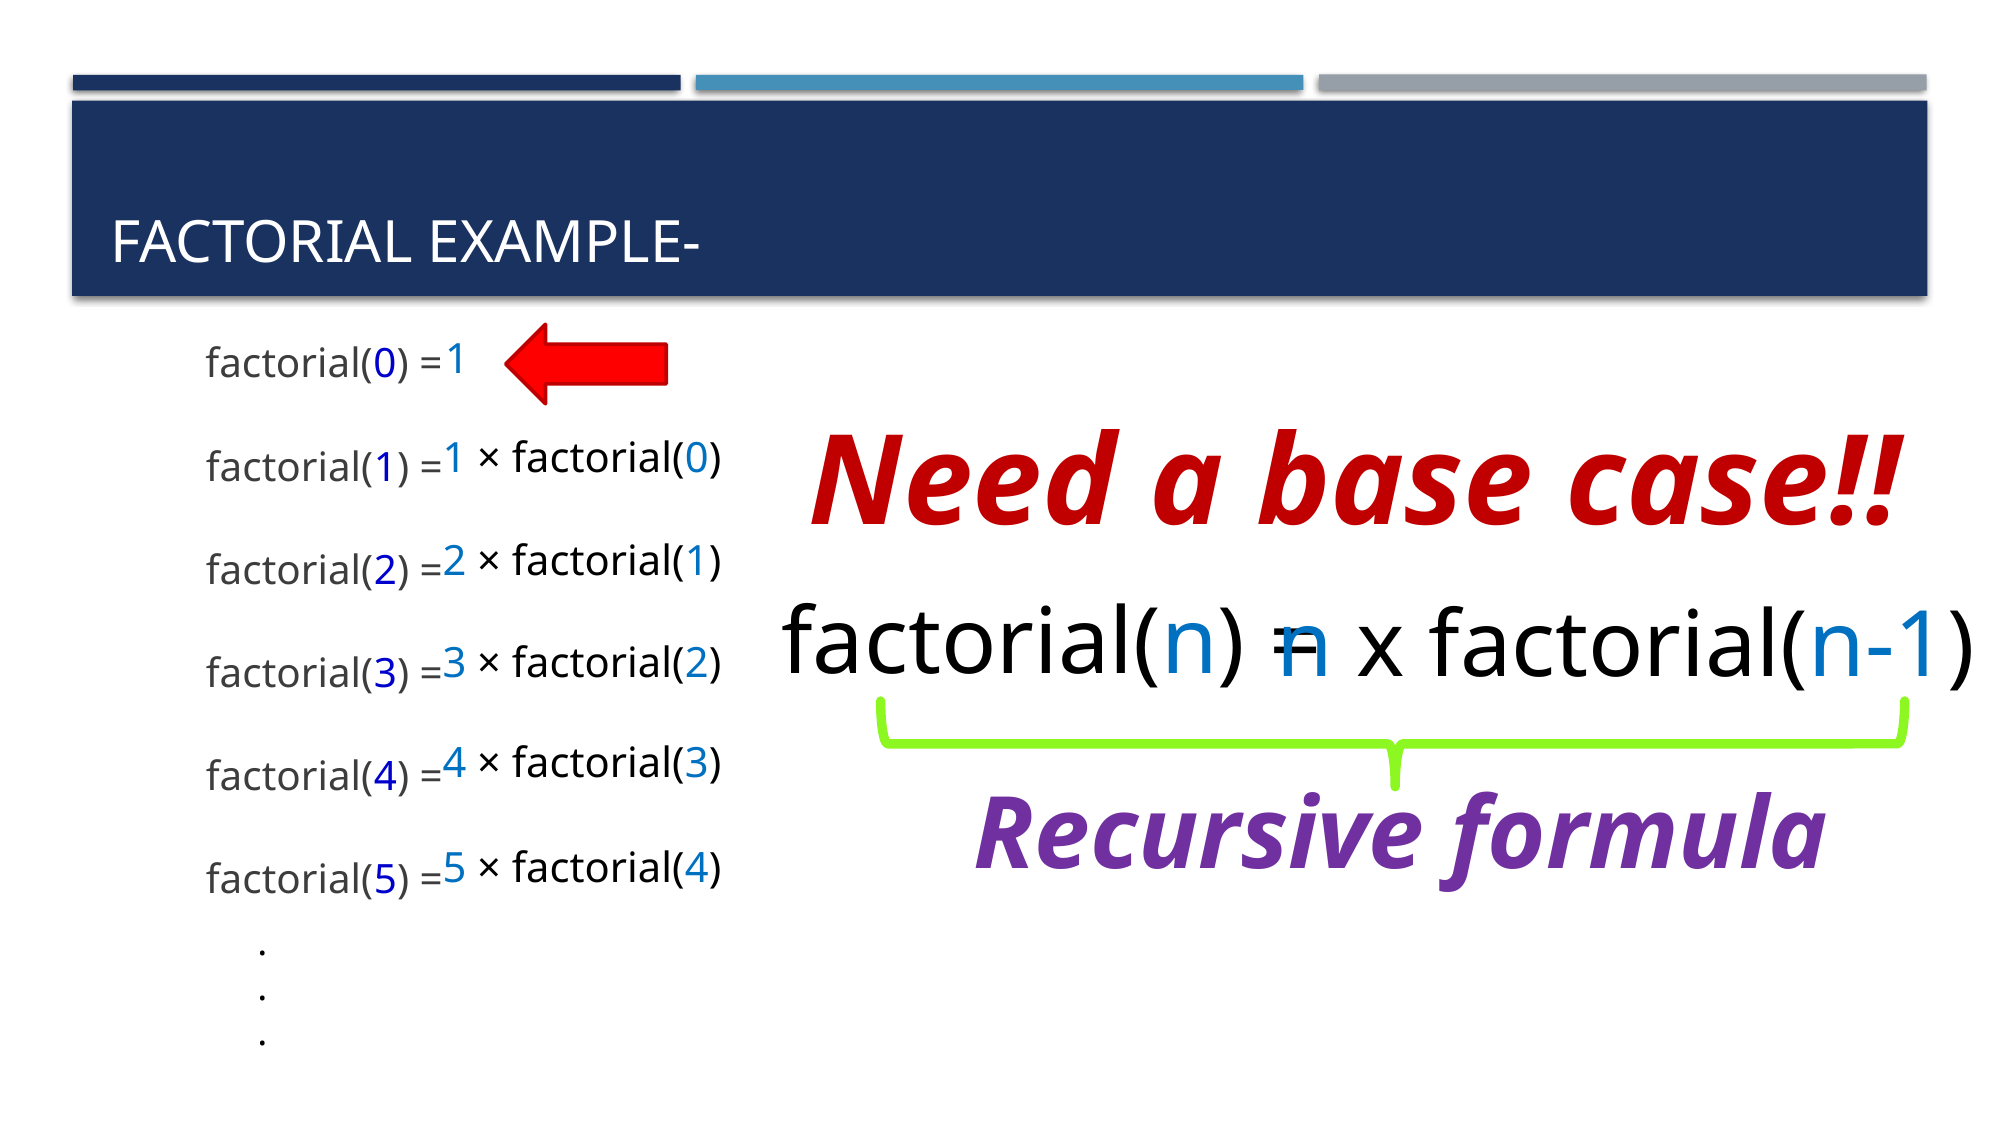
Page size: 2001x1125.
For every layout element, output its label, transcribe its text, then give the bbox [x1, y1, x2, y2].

text_box factorial(n) = [766, 574, 1337, 700]
text_box 3 × factorial(2) [427, 627, 737, 693]
text_box 1 [430, 324, 495, 390]
text_box 2 × factorial(1) [427, 526, 737, 591]
text_box [879, 700, 1906, 761]
text_box 4 × factorial(3) [427, 728, 737, 794]
text_box factorial(0) = factorial(1) = factorial(2) = factorial(3) = factorial(4) = factorial(5) = [159, 304, 572, 911]
text_box [504, 322, 669, 406]
text_box n x factorial(n-1) [1261, 577, 1990, 702]
text_box 5 × factorial(4) [427, 833, 737, 898]
text_box . . . [242, 910, 282, 1061]
text_box Need a base case!! [794, 392, 1917, 557]
text_box Recursive formula [958, 761, 1844, 897]
text_box 1 × factorial(0) [427, 423, 737, 489]
